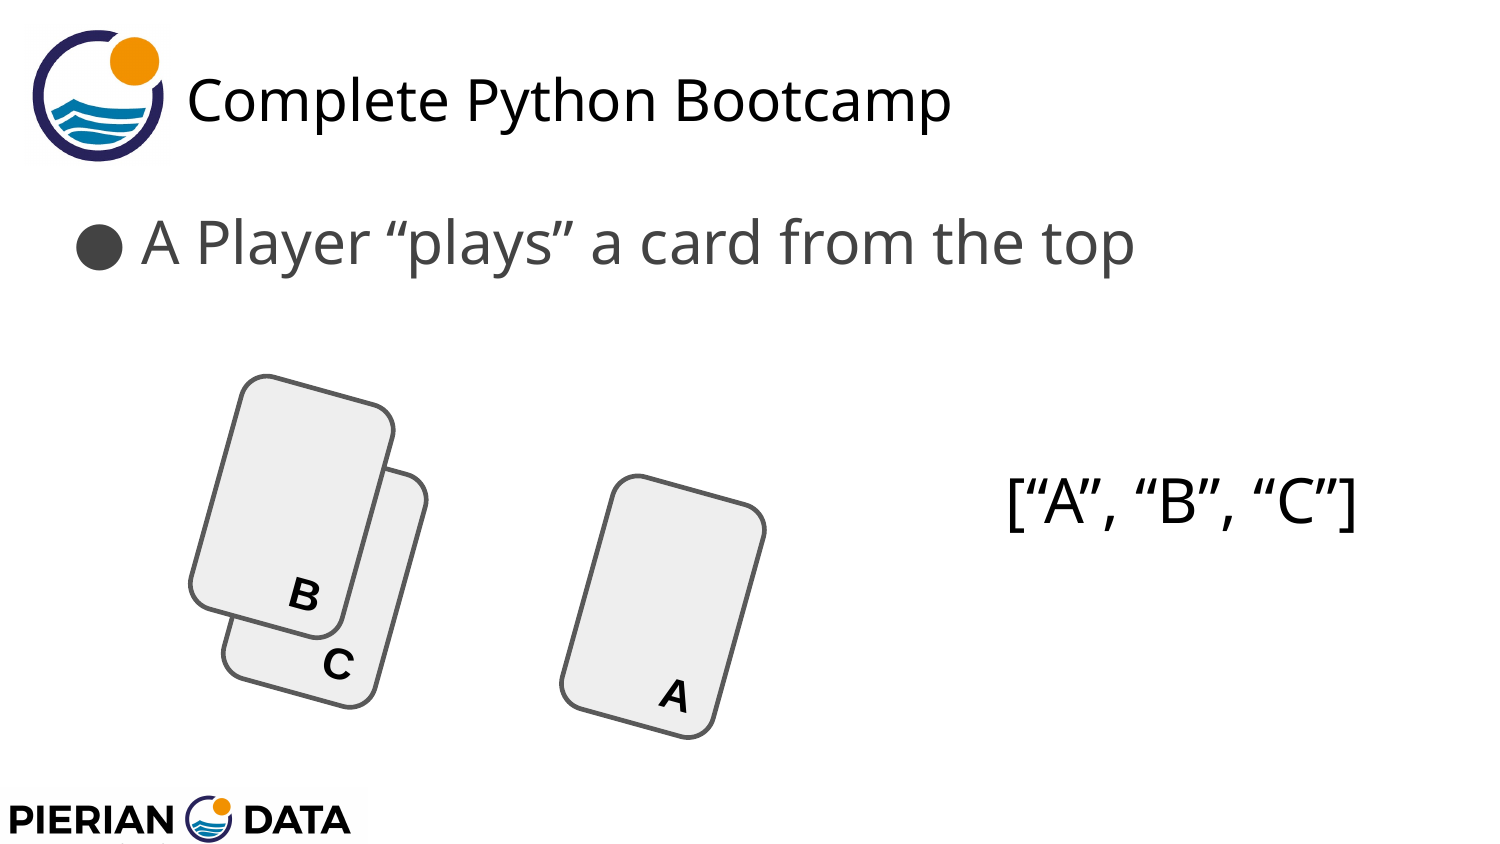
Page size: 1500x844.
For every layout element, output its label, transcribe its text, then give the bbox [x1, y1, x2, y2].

text_box C [223, 468, 427, 708]
picture [0, 787, 368, 844]
picture [24, 24, 172, 167]
text_box A [561, 475, 765, 738]
list A Player “plays” a card from the top [51, 189, 1476, 354]
title Complete Python Bootcamp [176, 48, 1449, 143]
text_box B [190, 376, 394, 638]
text_box [“A”, “B”, “C”] [911, 445, 1454, 589]
